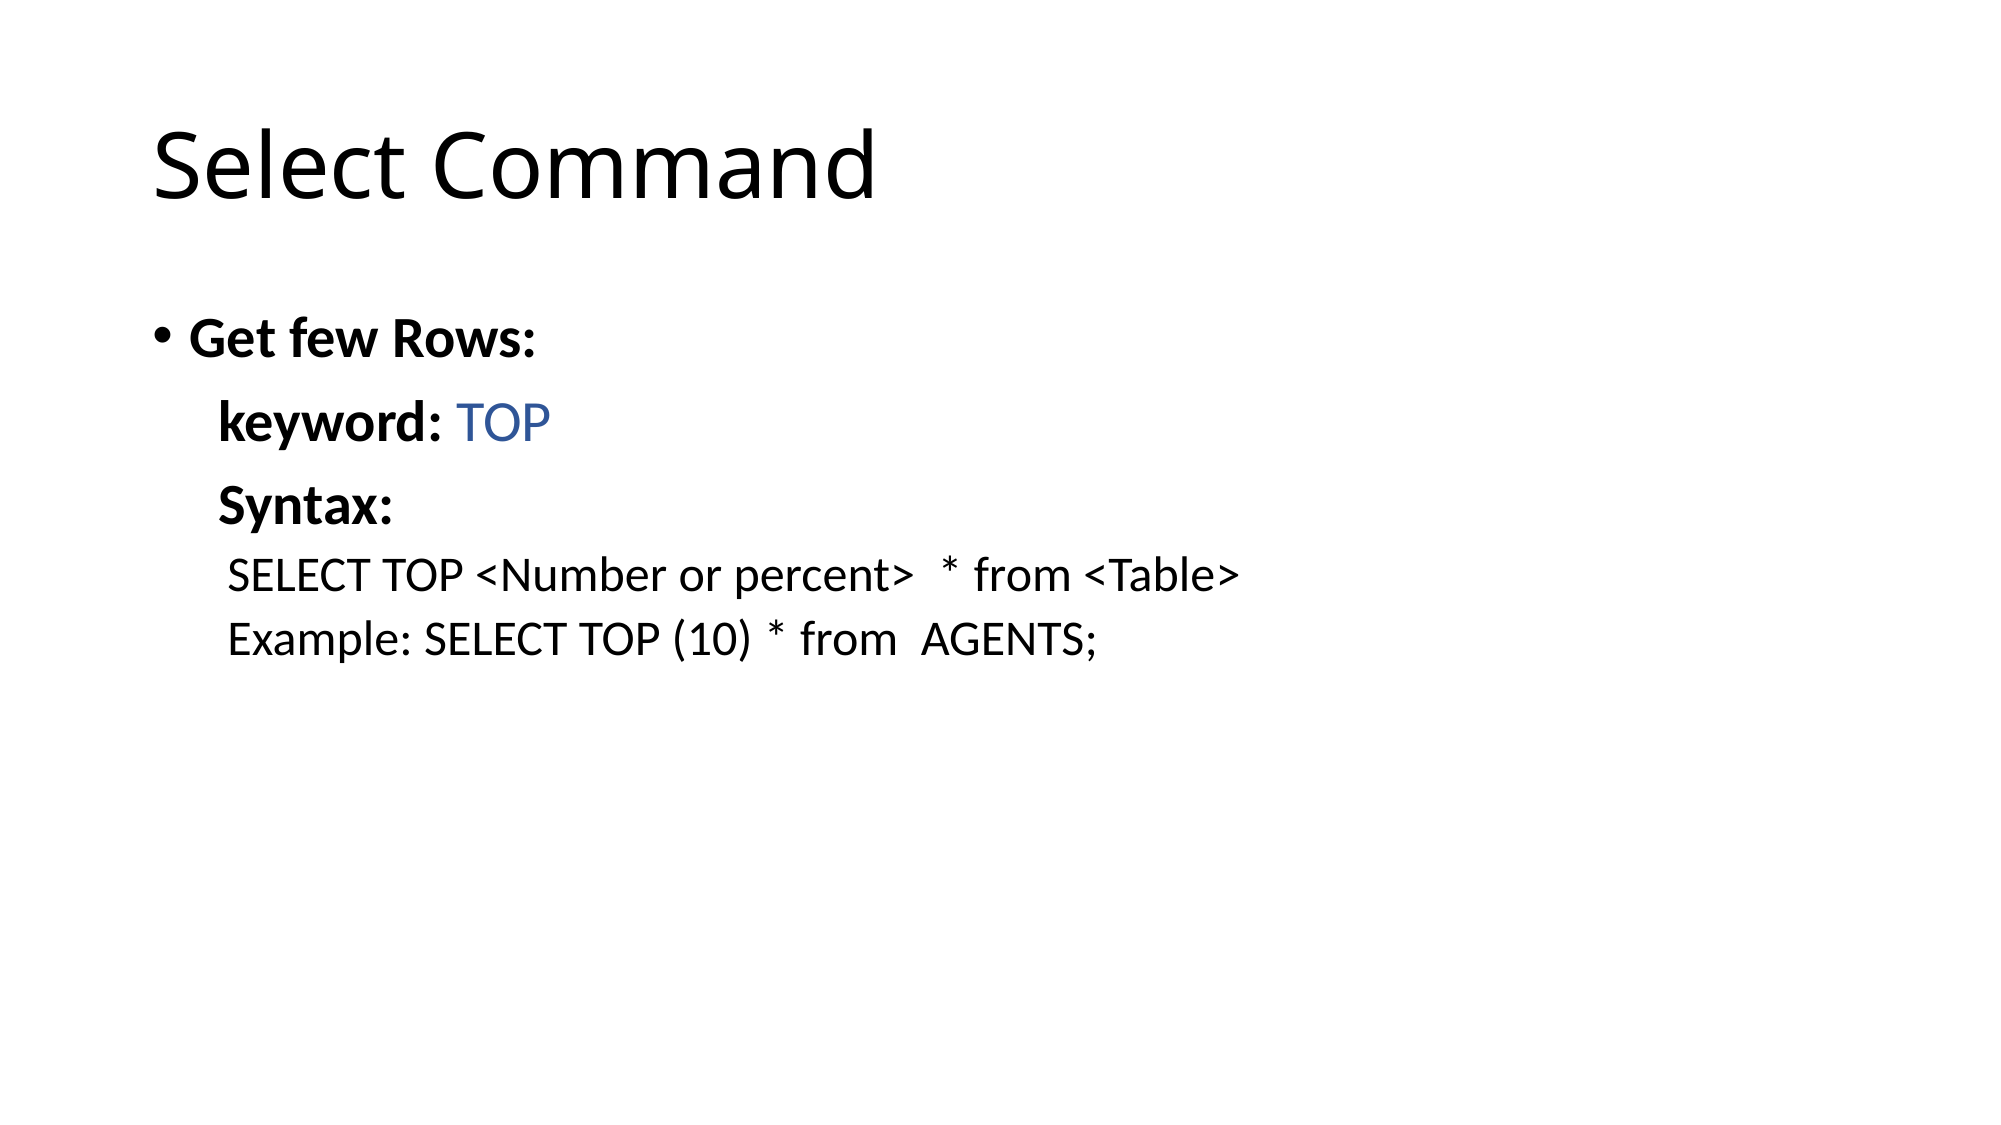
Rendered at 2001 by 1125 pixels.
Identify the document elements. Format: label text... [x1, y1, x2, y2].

list Get few Rows: keyword: TOP Syntax: SELECT TOP <Number or percent> * from <Table> Example: SELECT TOP (10) * from AGENTS; [137, 299, 1863, 1014]
title Select Command [137, 59, 1863, 278]
